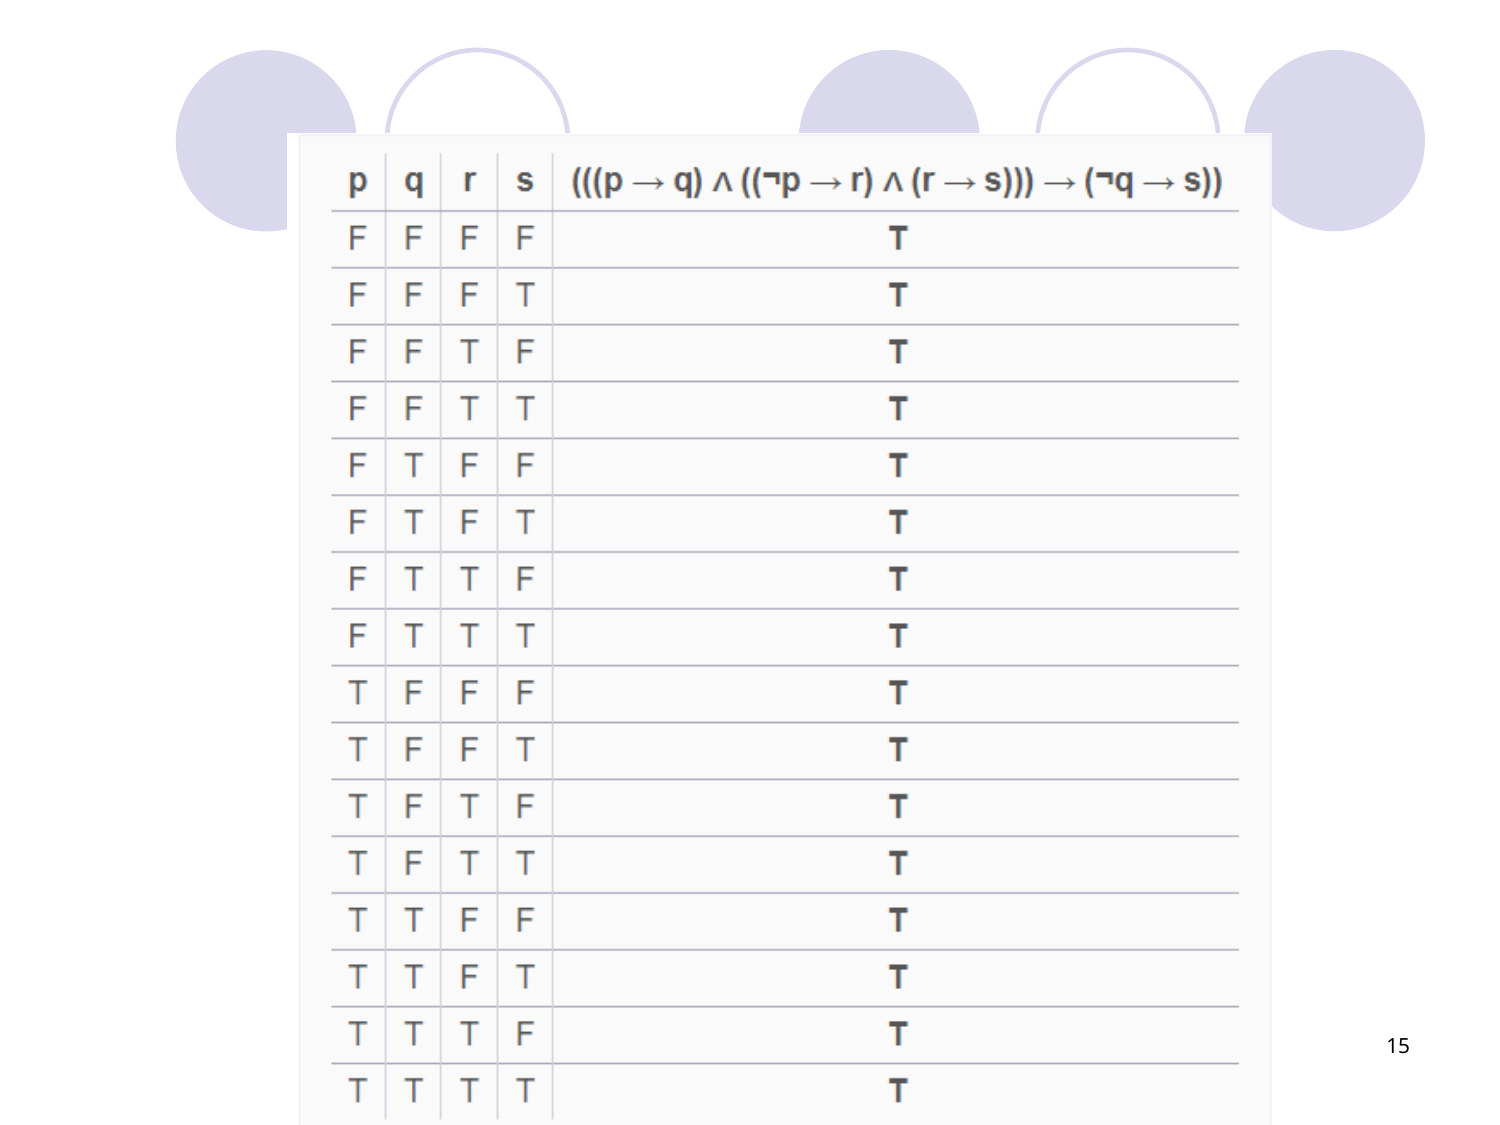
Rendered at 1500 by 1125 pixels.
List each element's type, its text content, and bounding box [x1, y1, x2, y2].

slide_number 15 [1276, 1024, 1426, 1101]
picture [287, 133, 1273, 1125]
